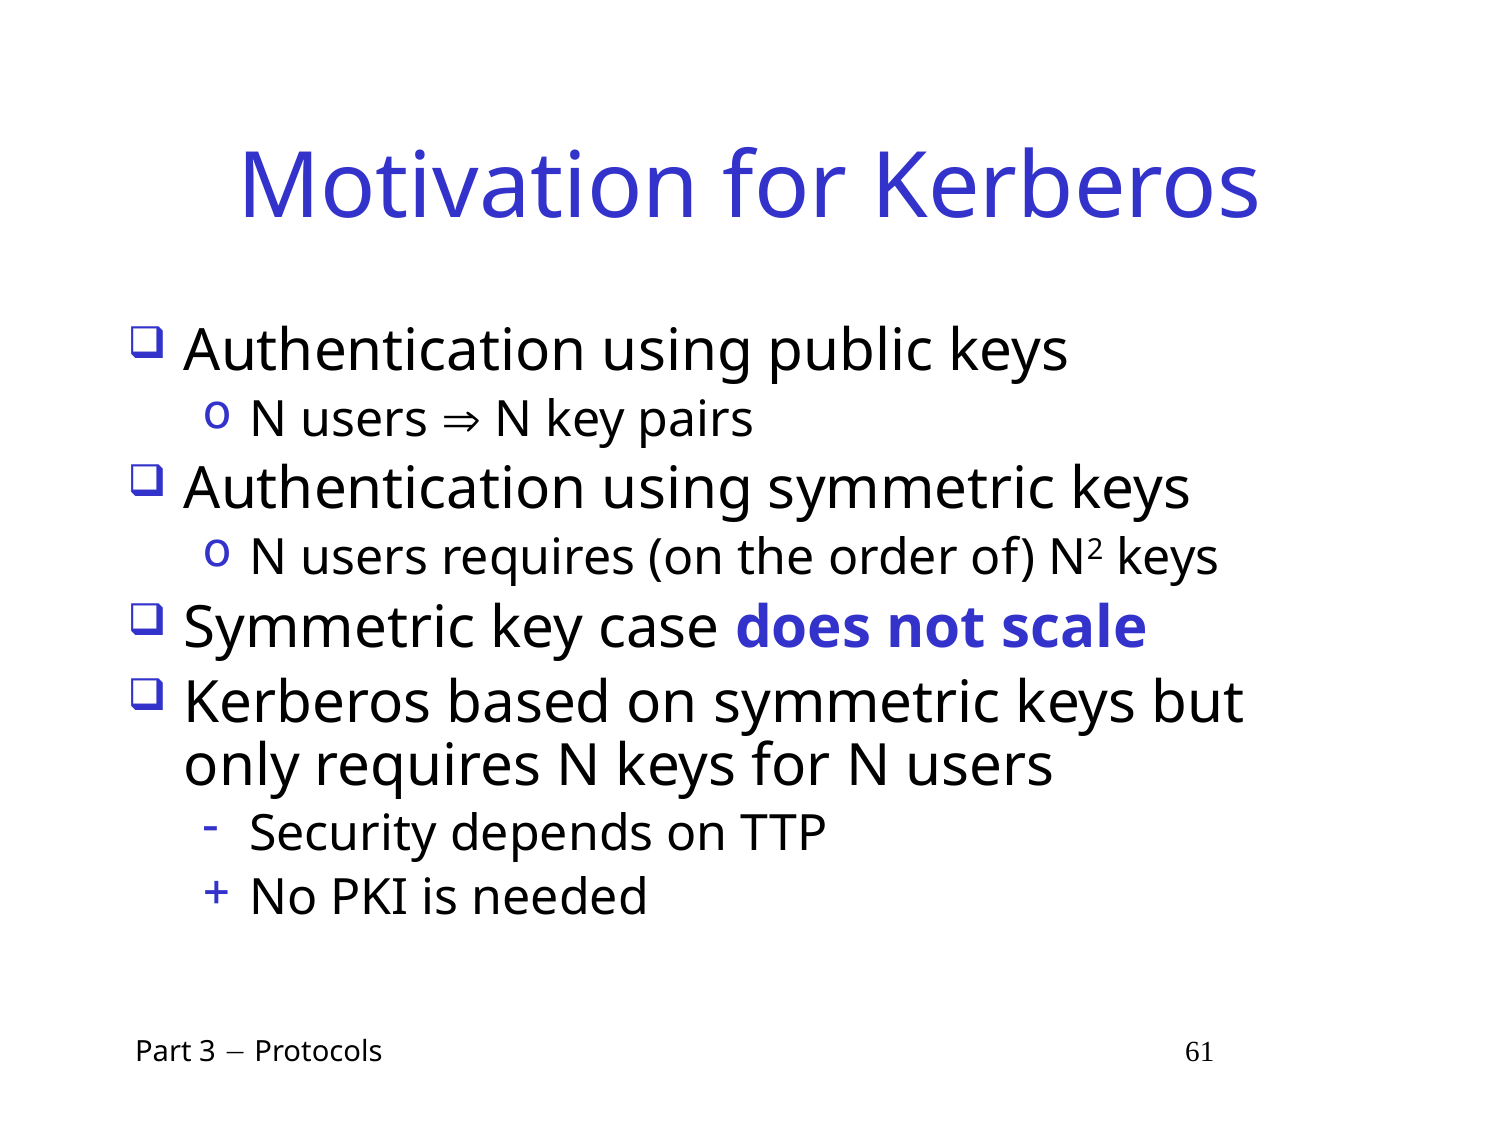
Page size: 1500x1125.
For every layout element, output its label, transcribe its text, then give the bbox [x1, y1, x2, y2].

footer Part 3  Protocols 61 [112, 1024, 1401, 1101]
list Authentication using public keys N users  N key pairs Authentication using symmetric keys N users requires (on the order of) N2 keys Symmetric key case does not scale Kerberos based on symmetric keys but only requires N keys for N users Security depends on TTP No PKI is needed [112, 312, 1388, 1013]
title Motivation for Kerberos [112, 87, 1388, 276]
